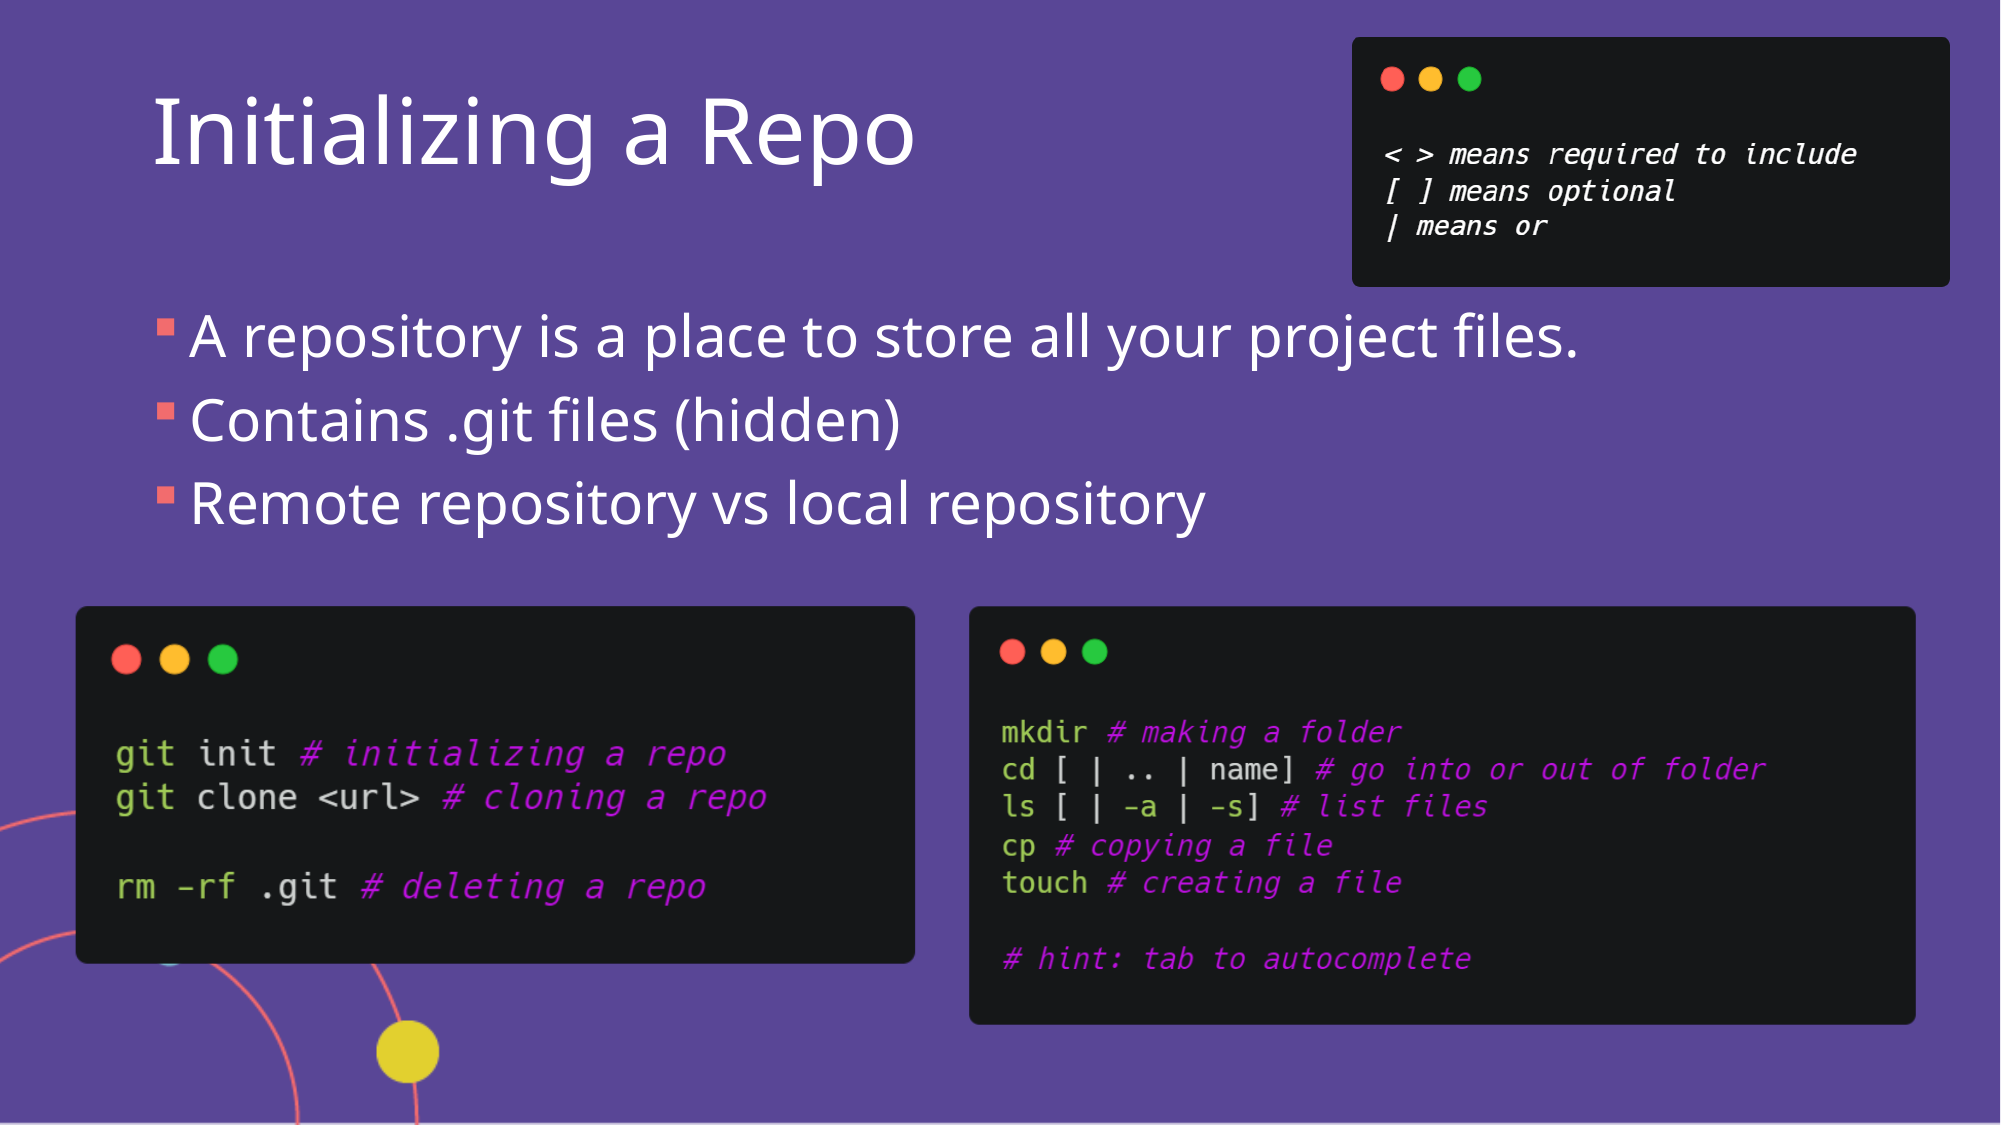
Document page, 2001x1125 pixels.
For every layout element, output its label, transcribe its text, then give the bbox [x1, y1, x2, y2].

title Initializing a Repo [137, 26, 1243, 244]
list A repository is a place to store all your project files. Contains .git files (hidden) Remote repository vs local repository [137, 299, 1863, 490]
picture [0, 0, 2001, 1125]
